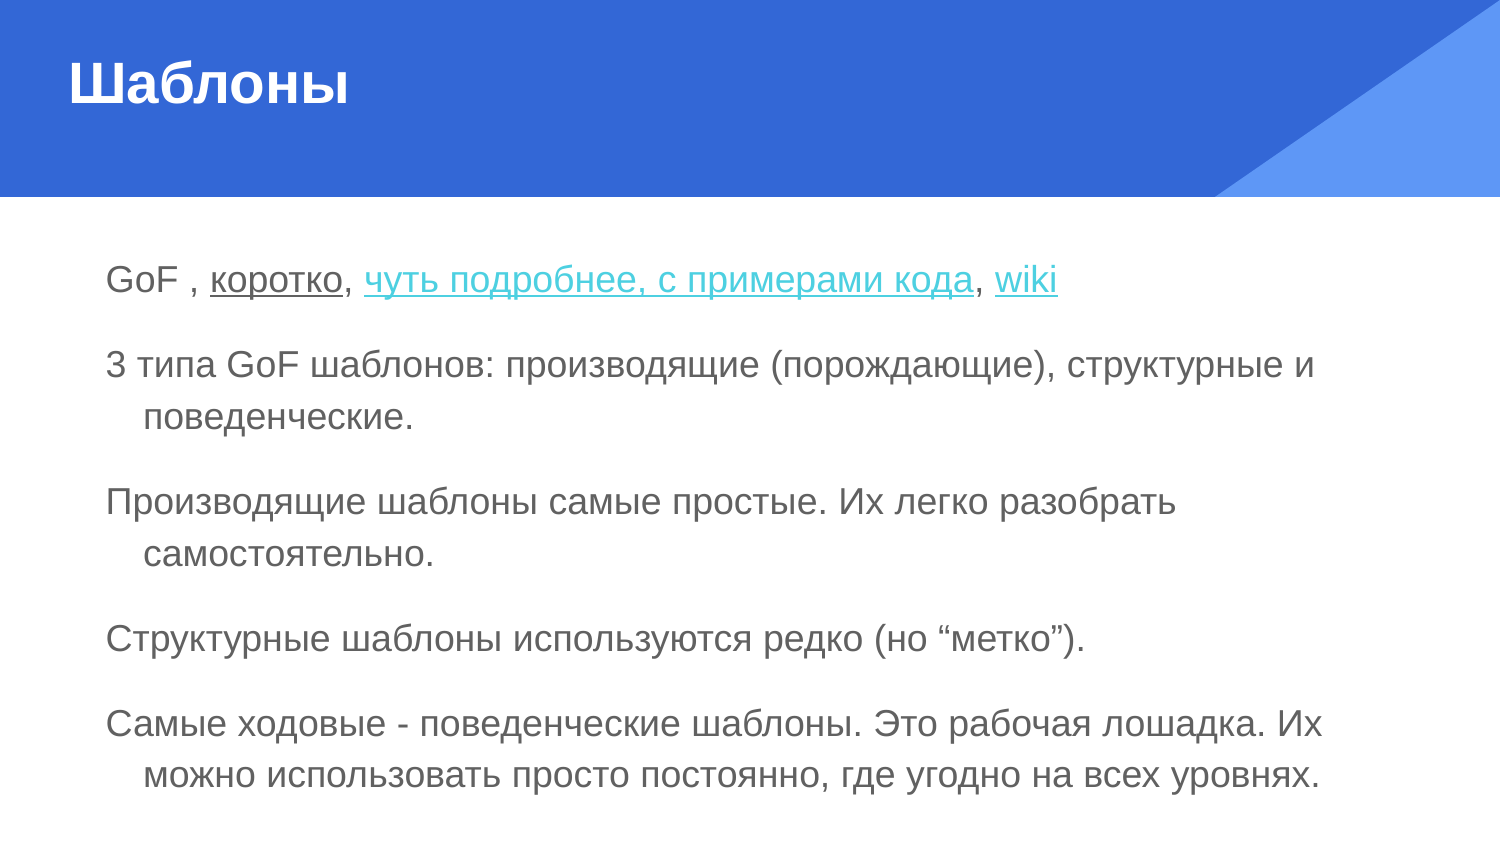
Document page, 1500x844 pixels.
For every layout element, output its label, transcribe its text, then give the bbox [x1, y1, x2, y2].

title Шаблоны [53, 24, 914, 131]
list GoF , коротко, чуть подробнее, с примерами кода, wiki 3 типа GoF шаблонов: производящие (порождающие), структурные и поведенческие. Производящие шаблоны самые простые. Их легко разобрать самостоятельно. Структурные шаблоны используются редко (но “метко”). Самые ходовые - поведенческие шаблоны. Это рабочая лошадка. Их можно использовать просто постоянно, где угодно на всех уровнях. Самое сложное понять когда нужно использовать шаблон. Тут заканчивается нажимание на кнопки и начинается творчество. [53, 233, 1447, 759]
